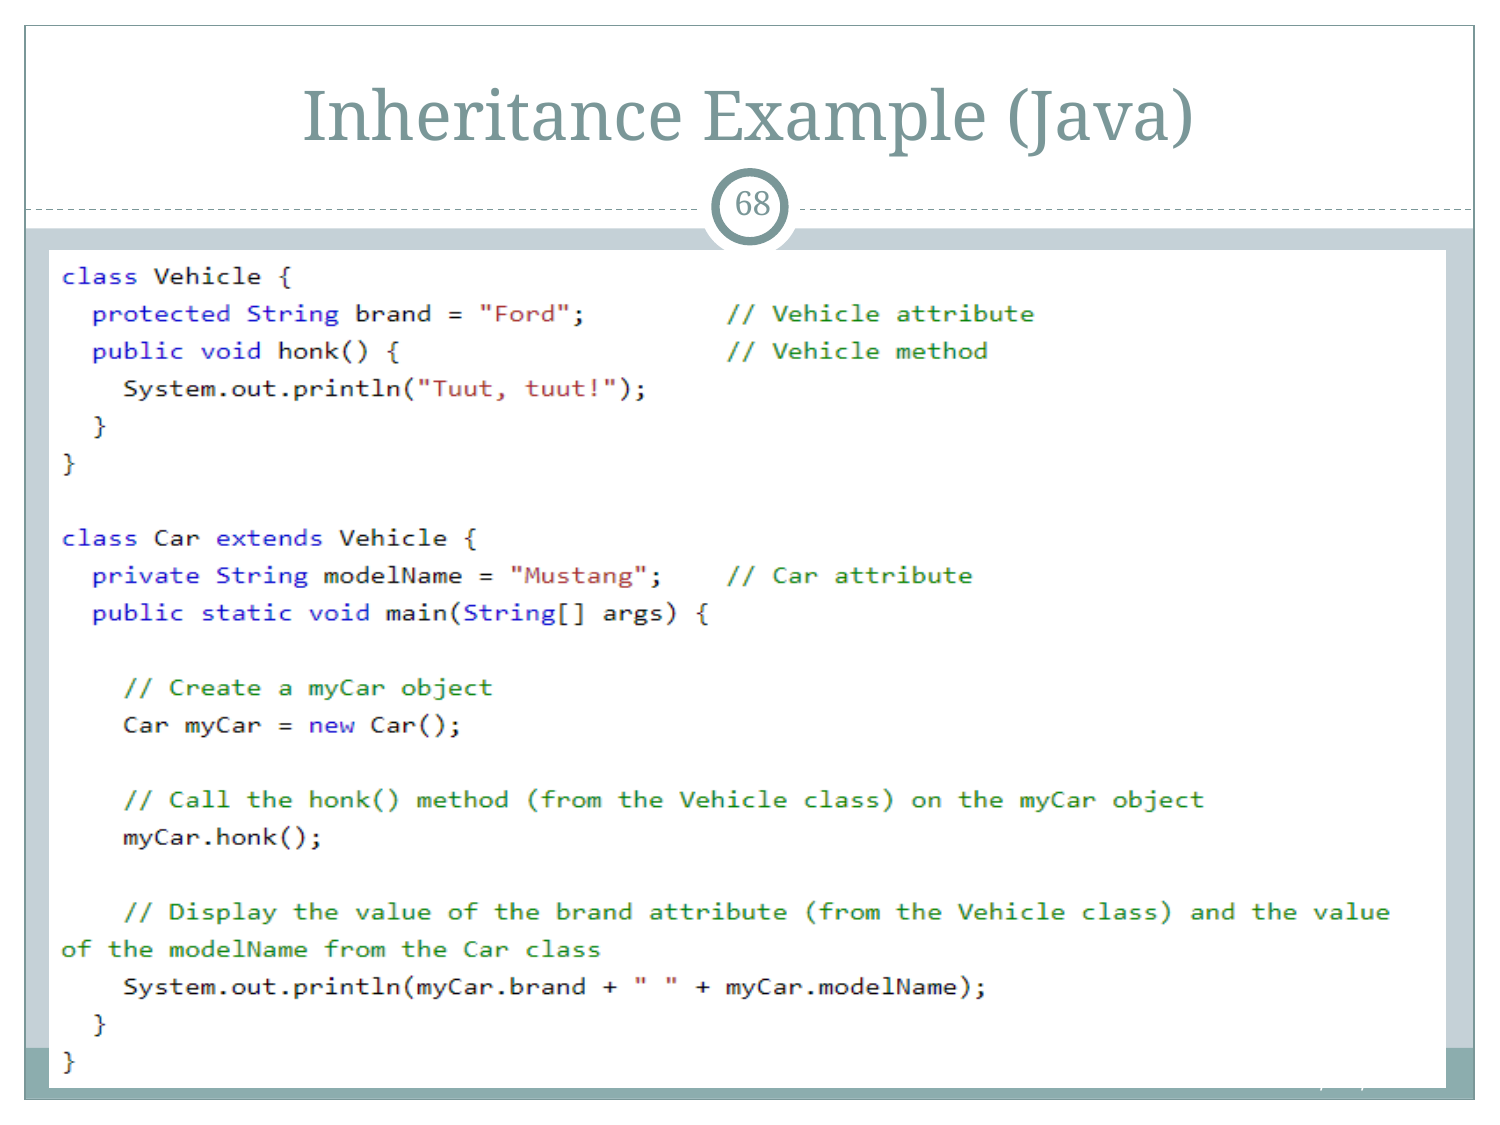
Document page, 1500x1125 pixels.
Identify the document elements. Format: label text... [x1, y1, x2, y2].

slide_number 68 [715, 168, 791, 241]
title Inheritance Example (Java) [49, 37, 1450, 162]
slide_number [950, 1087, 1450, 1111]
picture [49, 250, 1446, 1088]
